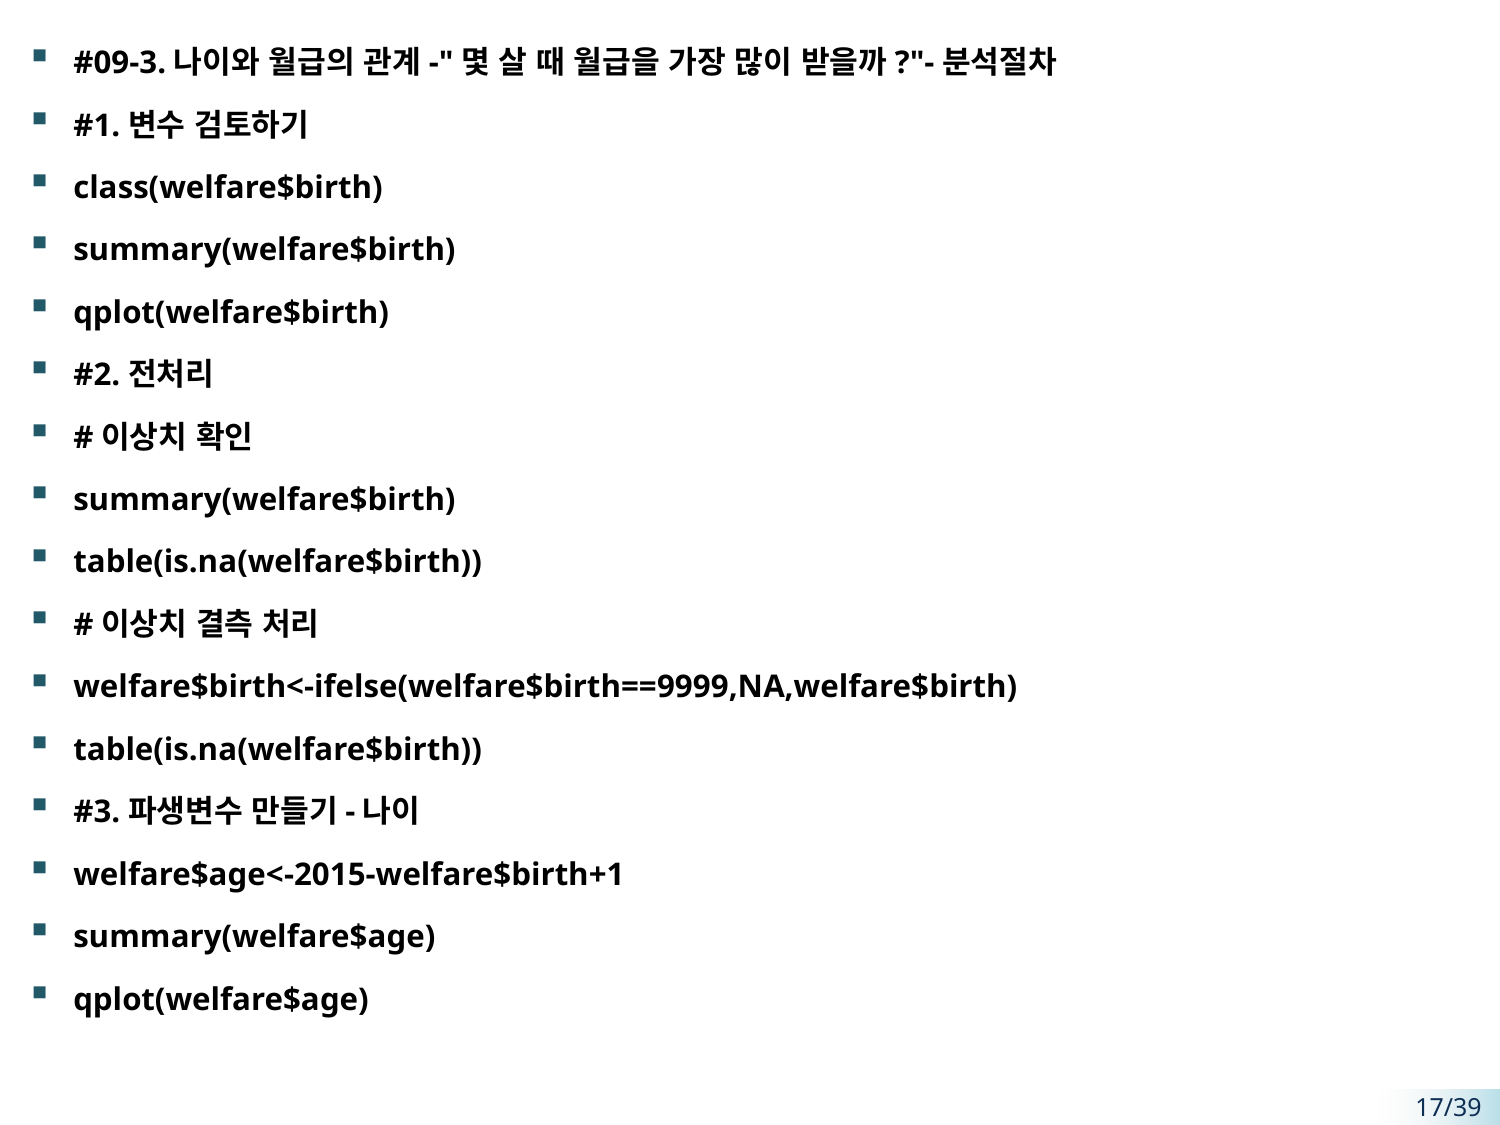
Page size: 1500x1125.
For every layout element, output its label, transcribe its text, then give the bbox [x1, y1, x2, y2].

list #09-3.나이와 월급의 관계-"몇 살 때 월급을 가장 많이 받을까?"-분석절차 #1.변수 검토하기 class(welfare$birth) summary(welfare$birth) qplot(welfare$birth) #2.전처리 #이상치 확인 summary(welfare$birth) table(is.na(welfare$birth)) #이상치 결측 처리 welfare$birth<-ifelse(welfare$birth==9999,NA,welfare$birth) table(is.na(welfare$birth)) #3.파생변수 만들기-나이 welfare$age<-2015-welfare$birth+1 summary(welfare$age) qplot(welfare$age) [0, 16, 1471, 947]
